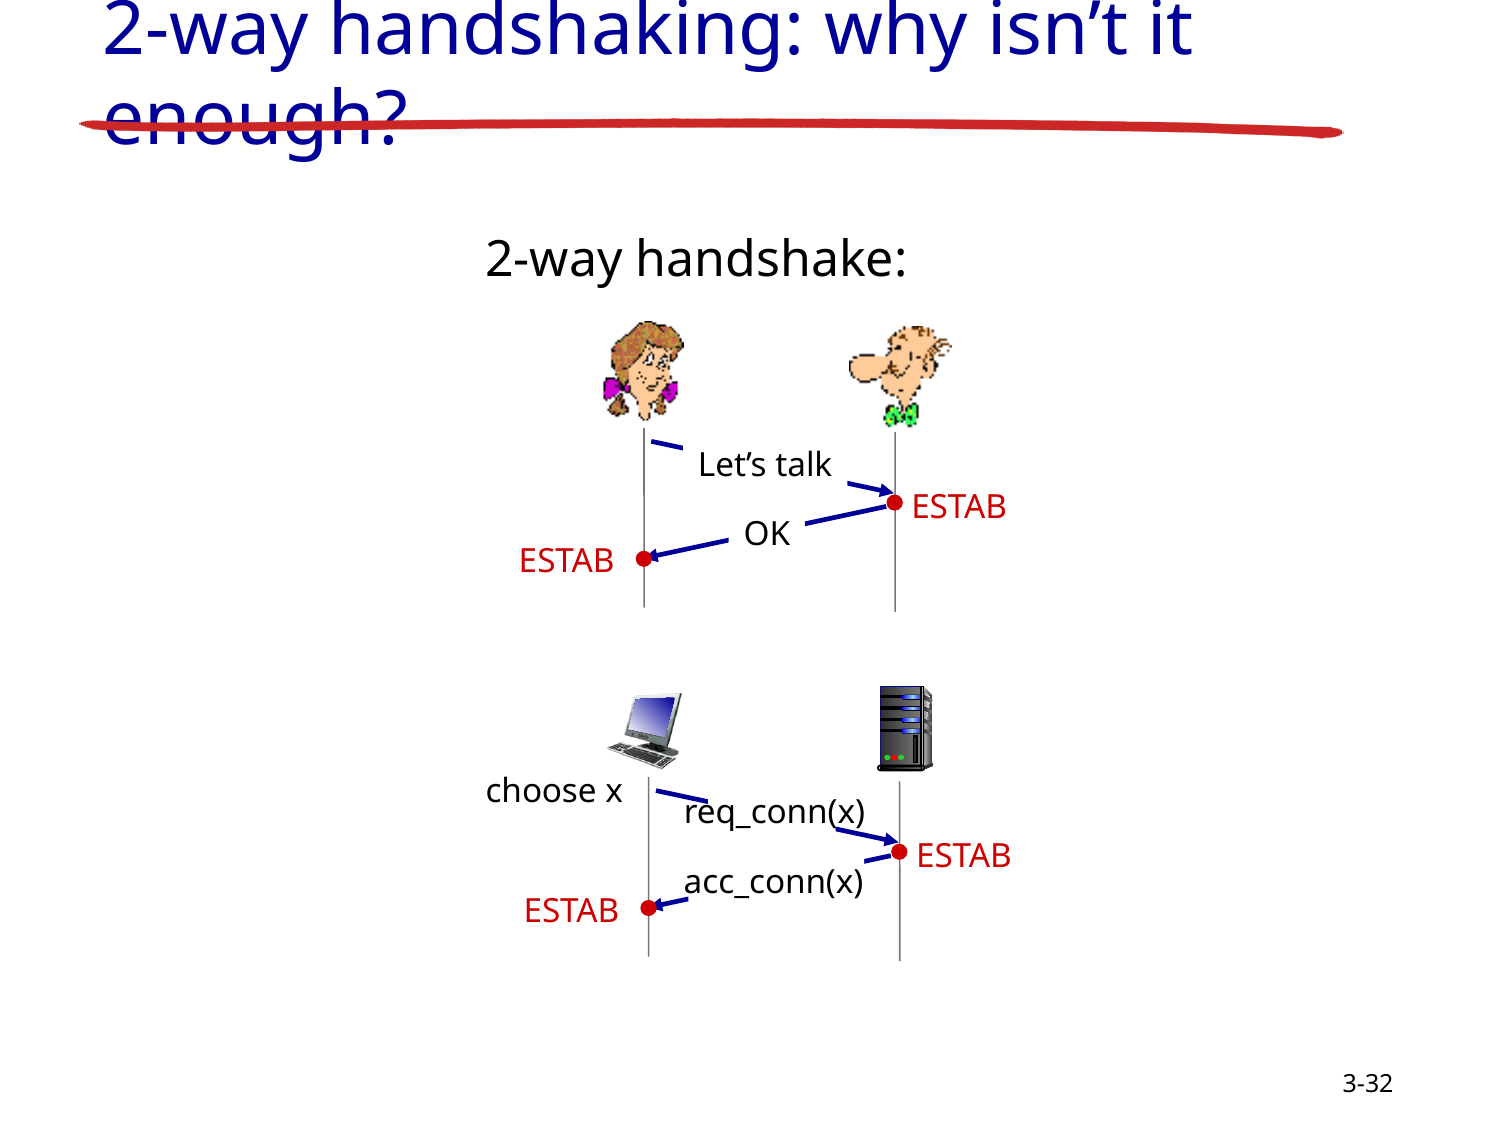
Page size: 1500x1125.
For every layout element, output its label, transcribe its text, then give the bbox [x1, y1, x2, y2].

picture [74, 113, 1359, 144]
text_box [474, 218, 1028, 962]
slide_number 3-32 [1327, 1060, 1477, 1106]
title 2-way handshaking: why isn’t it enough? [87, 6, 1363, 133]
